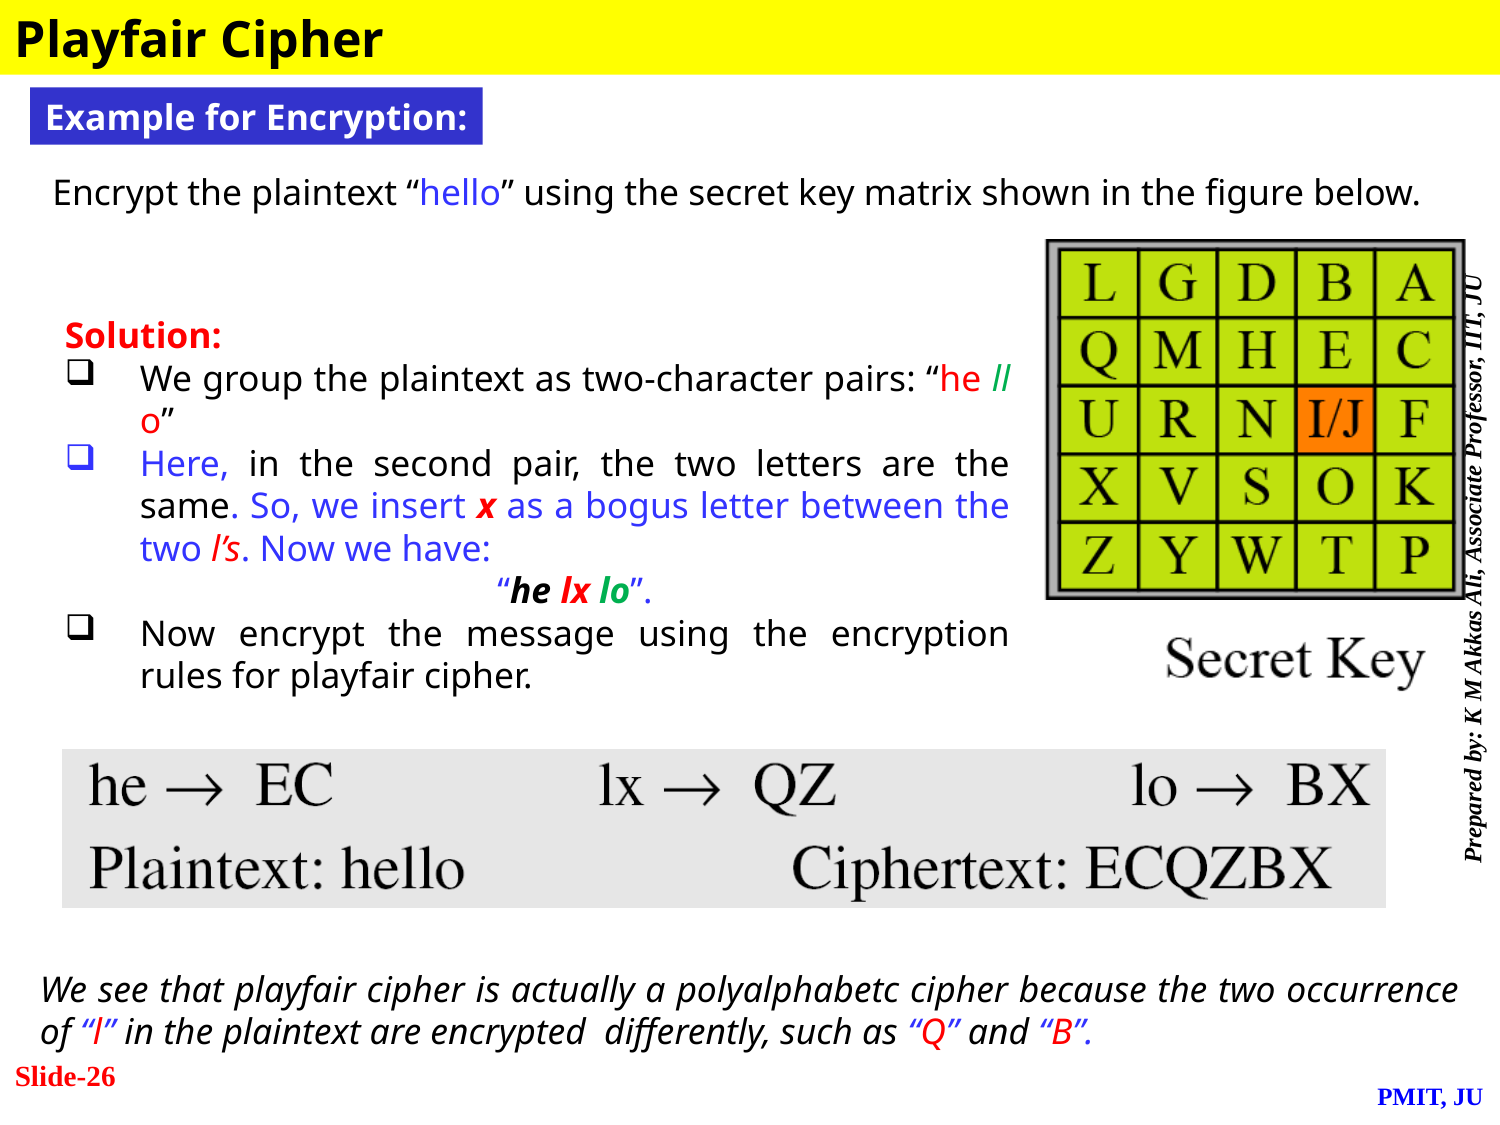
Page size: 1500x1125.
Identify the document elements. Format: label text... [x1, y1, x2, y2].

picture [1031, 237, 1466, 601]
text_box We see that playfair cipher is actually a polyalphabetc cipher because the two occurrence of “l” in the plaintext are encrypted differently, such as “Q” and “B”. [24, 959, 1475, 1060]
slide_number Slide-26 [0, 1050, 313, 1125]
picture [1162, 624, 1432, 698]
text_box Solution: We group the plaintext as two-character pairs: “he ll o” Here, in the second pair, the two letters are the same. So, we insert x as a bogus letter between the two l’s. Now we have: “he lx lo”. Now encrypt the message using the encryption rules for playfair cipher. [49, 305, 1025, 704]
picture [62, 749, 1386, 908]
text_box Example for Encryption: [30, 87, 483, 145]
text_box Encrypt the plaintext “hello” using the secret key matrix shown in the figure below. [37, 162, 1450, 220]
text_box Playfair Cipher [0, 0, 1500, 75]
